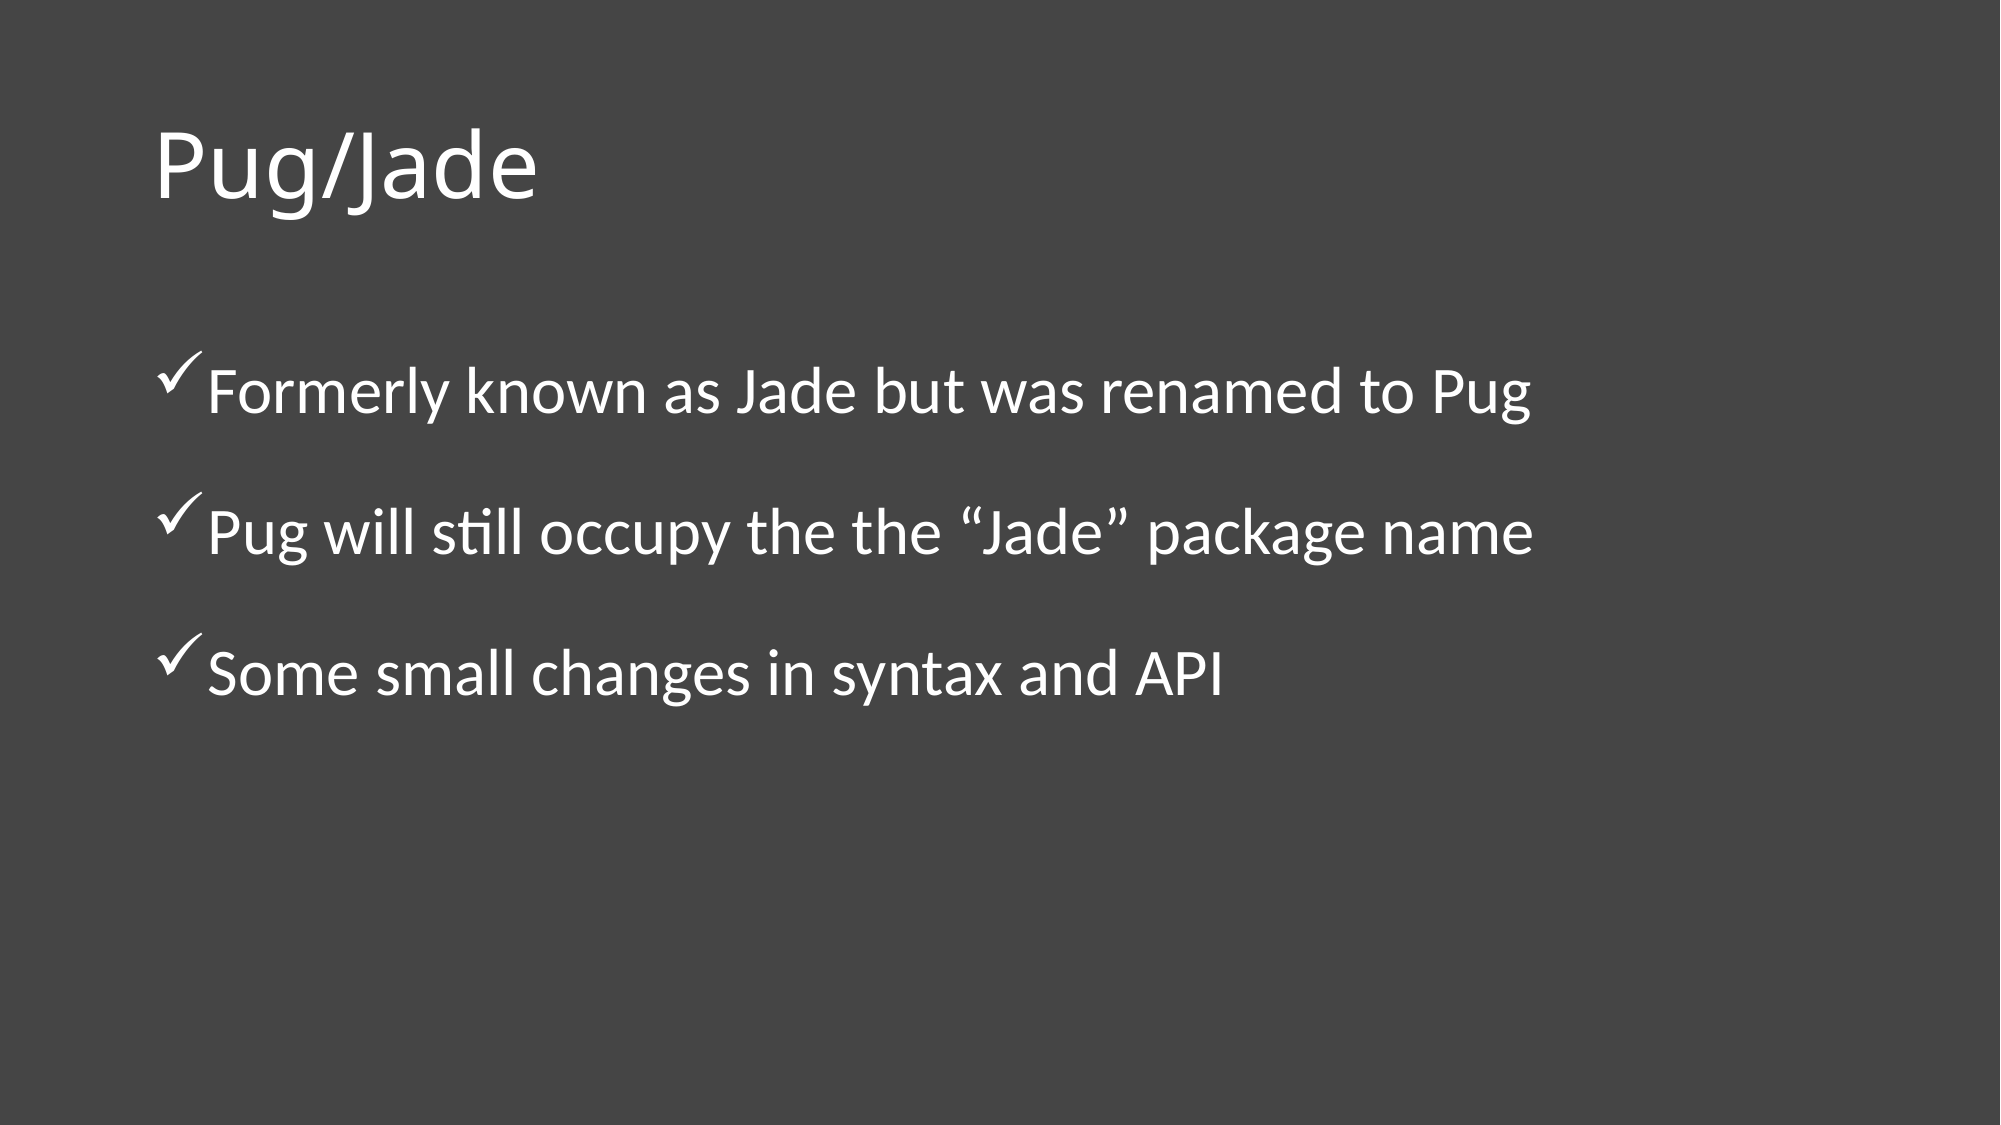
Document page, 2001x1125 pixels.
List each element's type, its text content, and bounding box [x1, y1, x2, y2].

list Formerly known as Jade but was renamed to Pug Pug will still occupy the the “Jade” package name Some small changes in syntax and API [137, 299, 1863, 1014]
title Pug/Jade [137, 59, 1863, 278]
